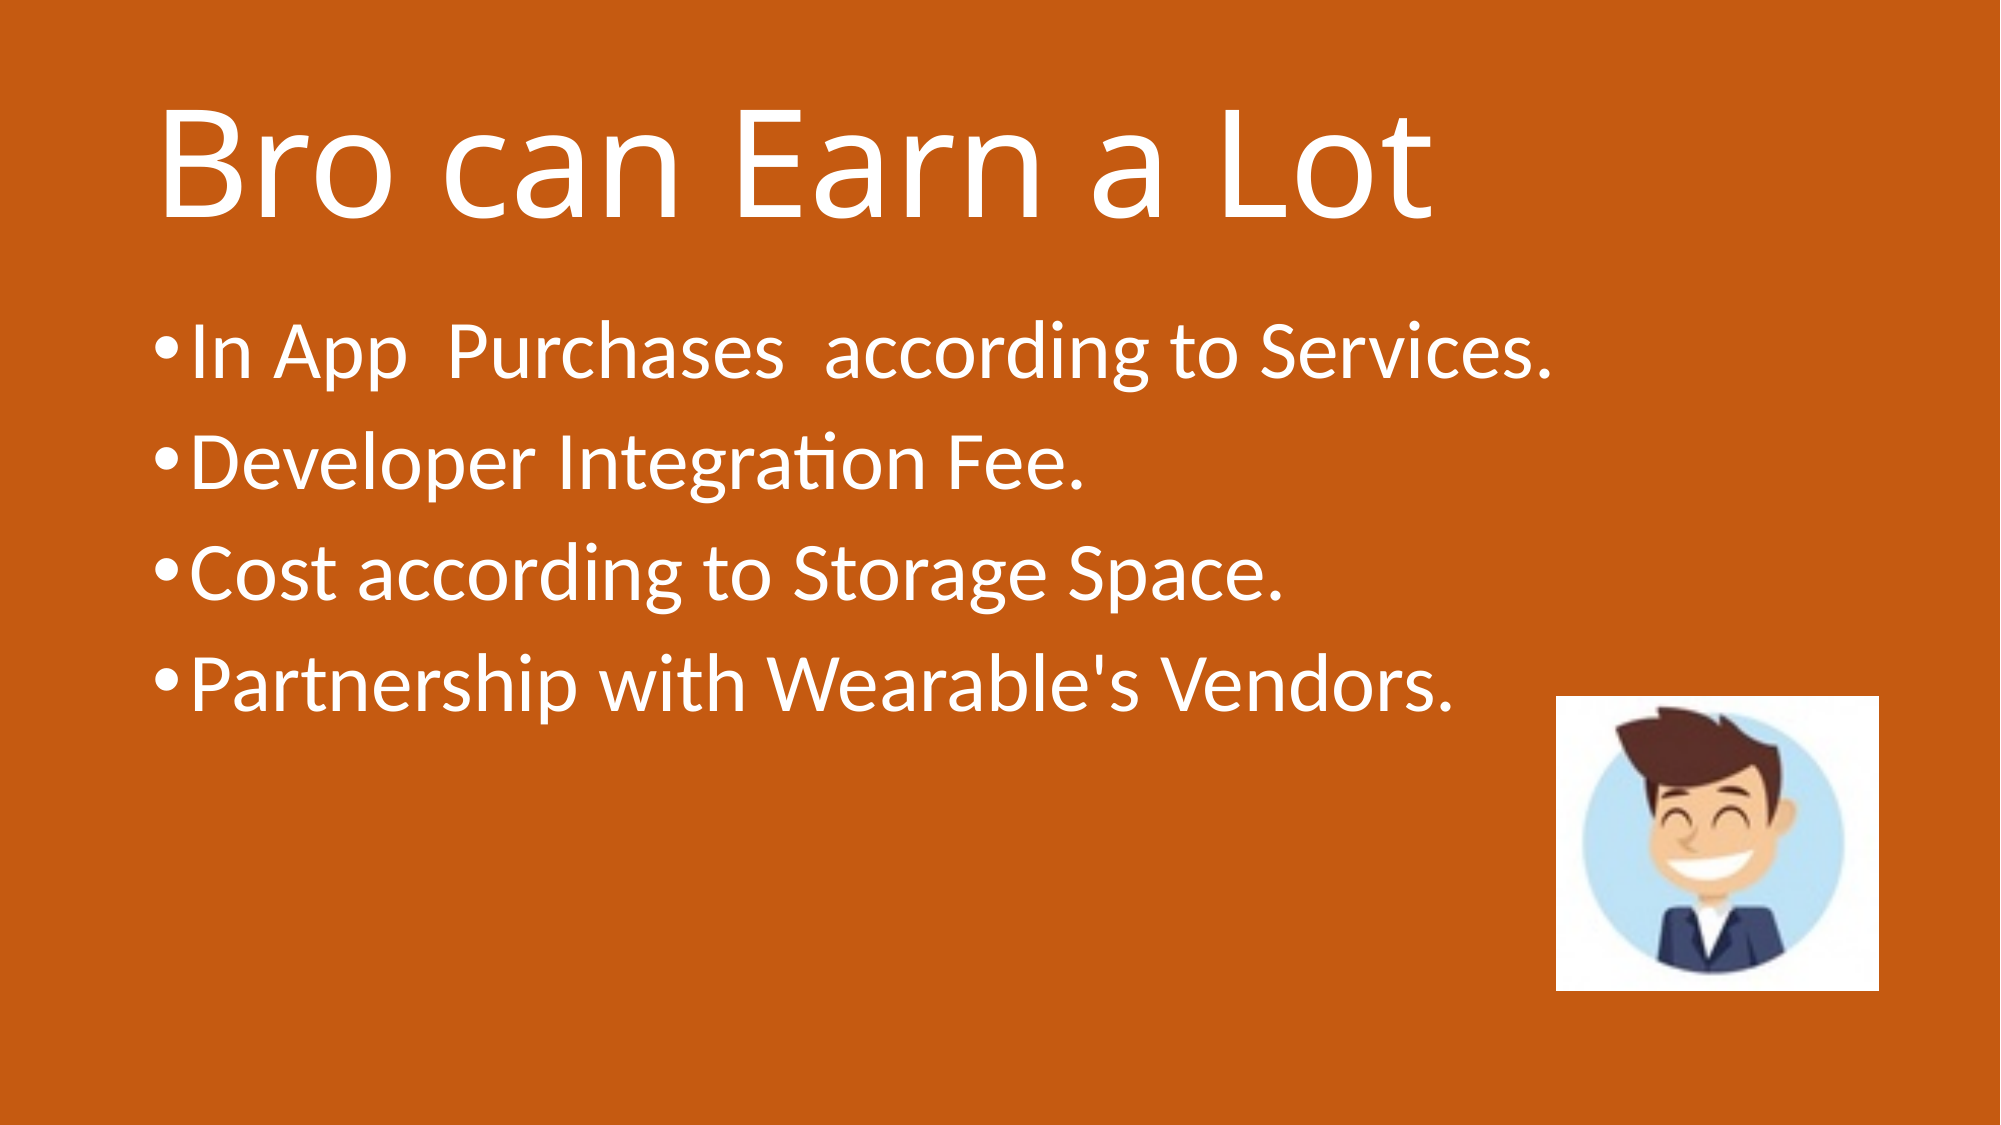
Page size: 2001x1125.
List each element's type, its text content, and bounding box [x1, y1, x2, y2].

title Bro can Earn a Lot [137, 59, 1863, 278]
picture [1556, 695, 1879, 991]
list In App Purchases according to Services. Developer Integration Fee. Cost according to Storage Space. Partnership with Wearable's Vendors. [137, 299, 1863, 1014]
